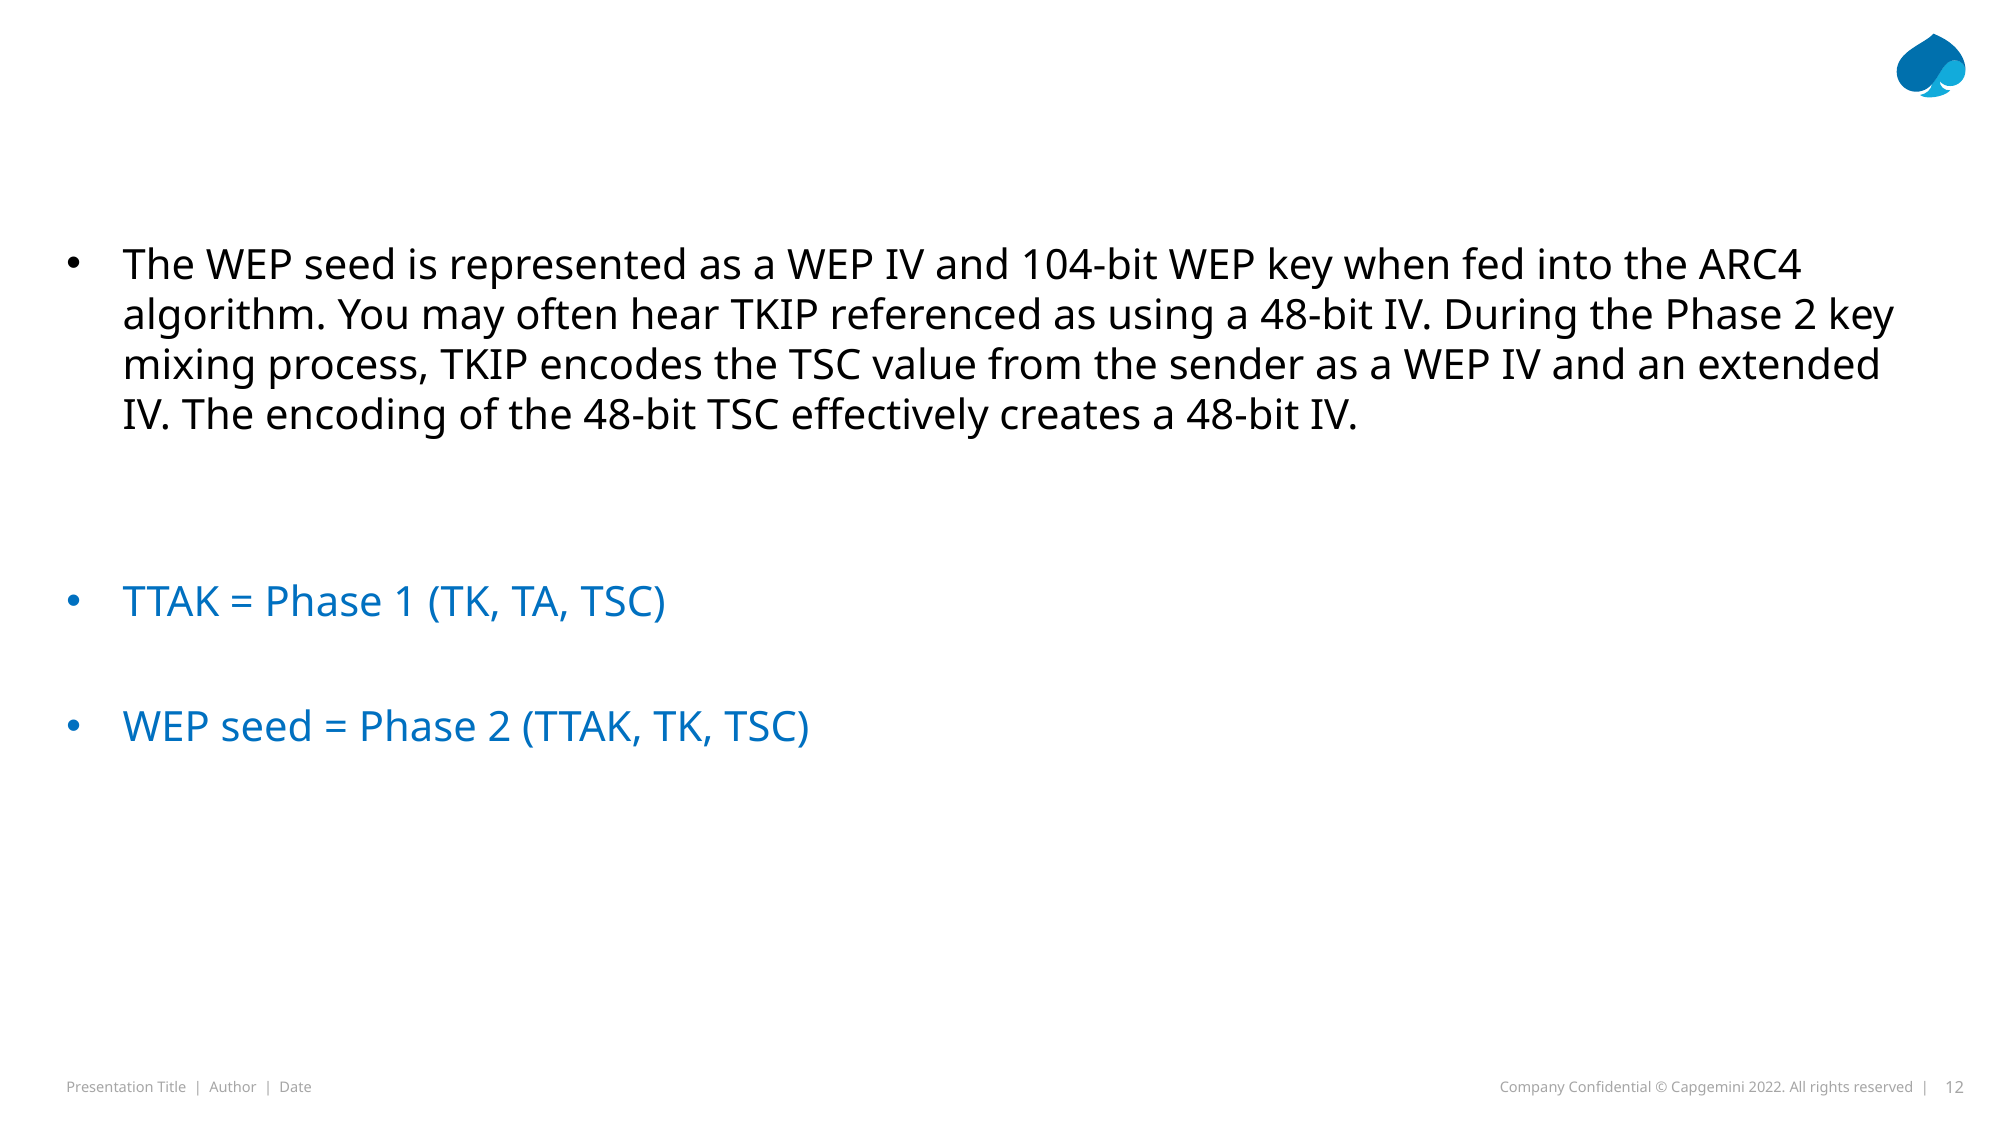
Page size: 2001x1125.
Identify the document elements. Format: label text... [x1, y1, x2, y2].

list The WEP seed is represented as a WEP IV and 104-bit WEP key when fed into the ARC4 algorithm. You may often hear TKIP referenced as using a 48-bit IV. During the Phase 2 key mixing process, TKIP encodes the TSC value from the sender as a WEP IV and an extended IV. The encoding of the 48-bit TSC effectively creates a 48-bit IV. TTAK = Phase 1 (TK, TA, TSC) WEP seed = Phase 2 (TTAK, TK, TSC) [66, 237, 1933, 1062]
